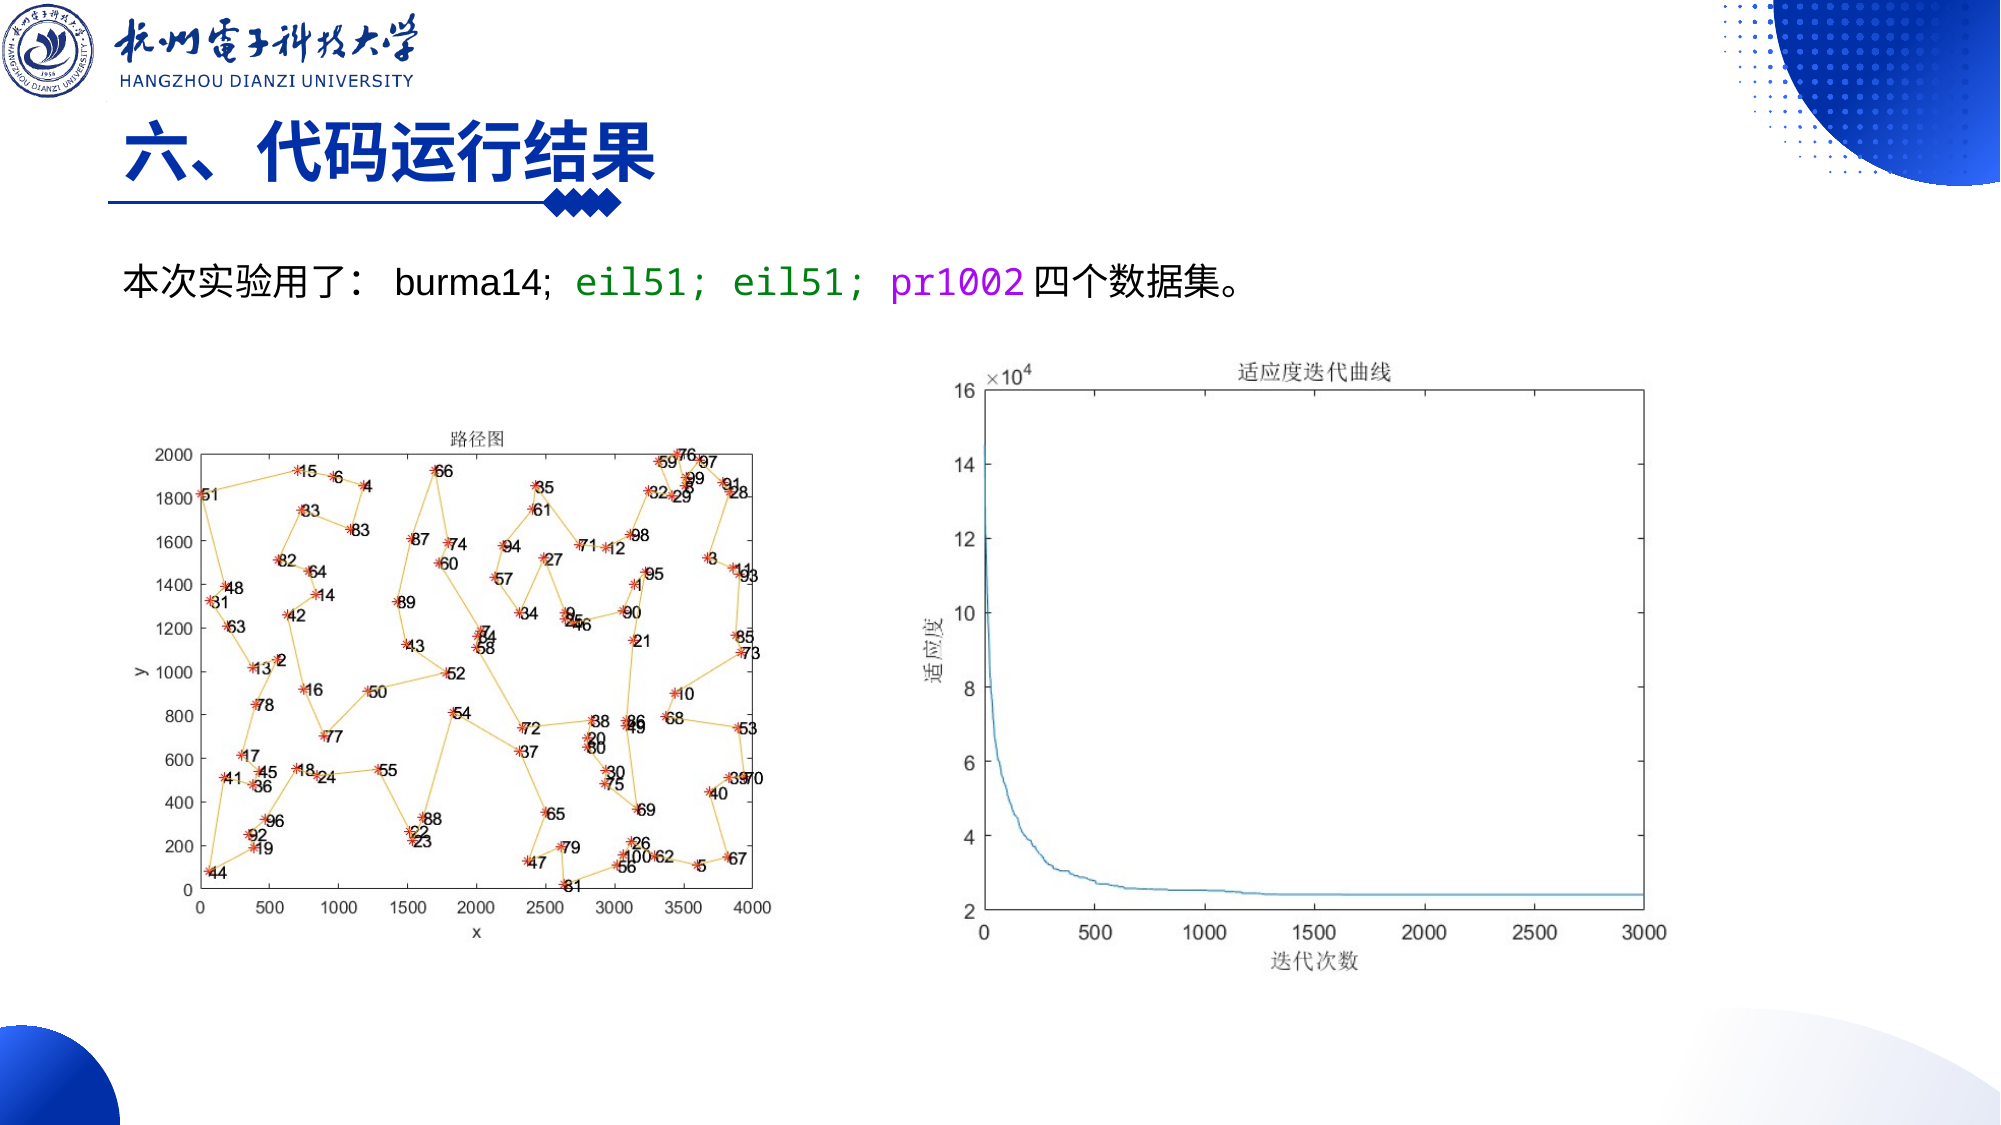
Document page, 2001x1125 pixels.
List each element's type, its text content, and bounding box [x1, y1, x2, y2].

picture [874, 342, 1725, 981]
picture [0, 0, 418, 102]
picture [108, 414, 820, 949]
text_box 本次实验用了：burma14; eil51; eil51; pr1002四个数据集。 [108, 250, 1641, 310]
title 六、代码运行结果 [108, 101, 1119, 198]
